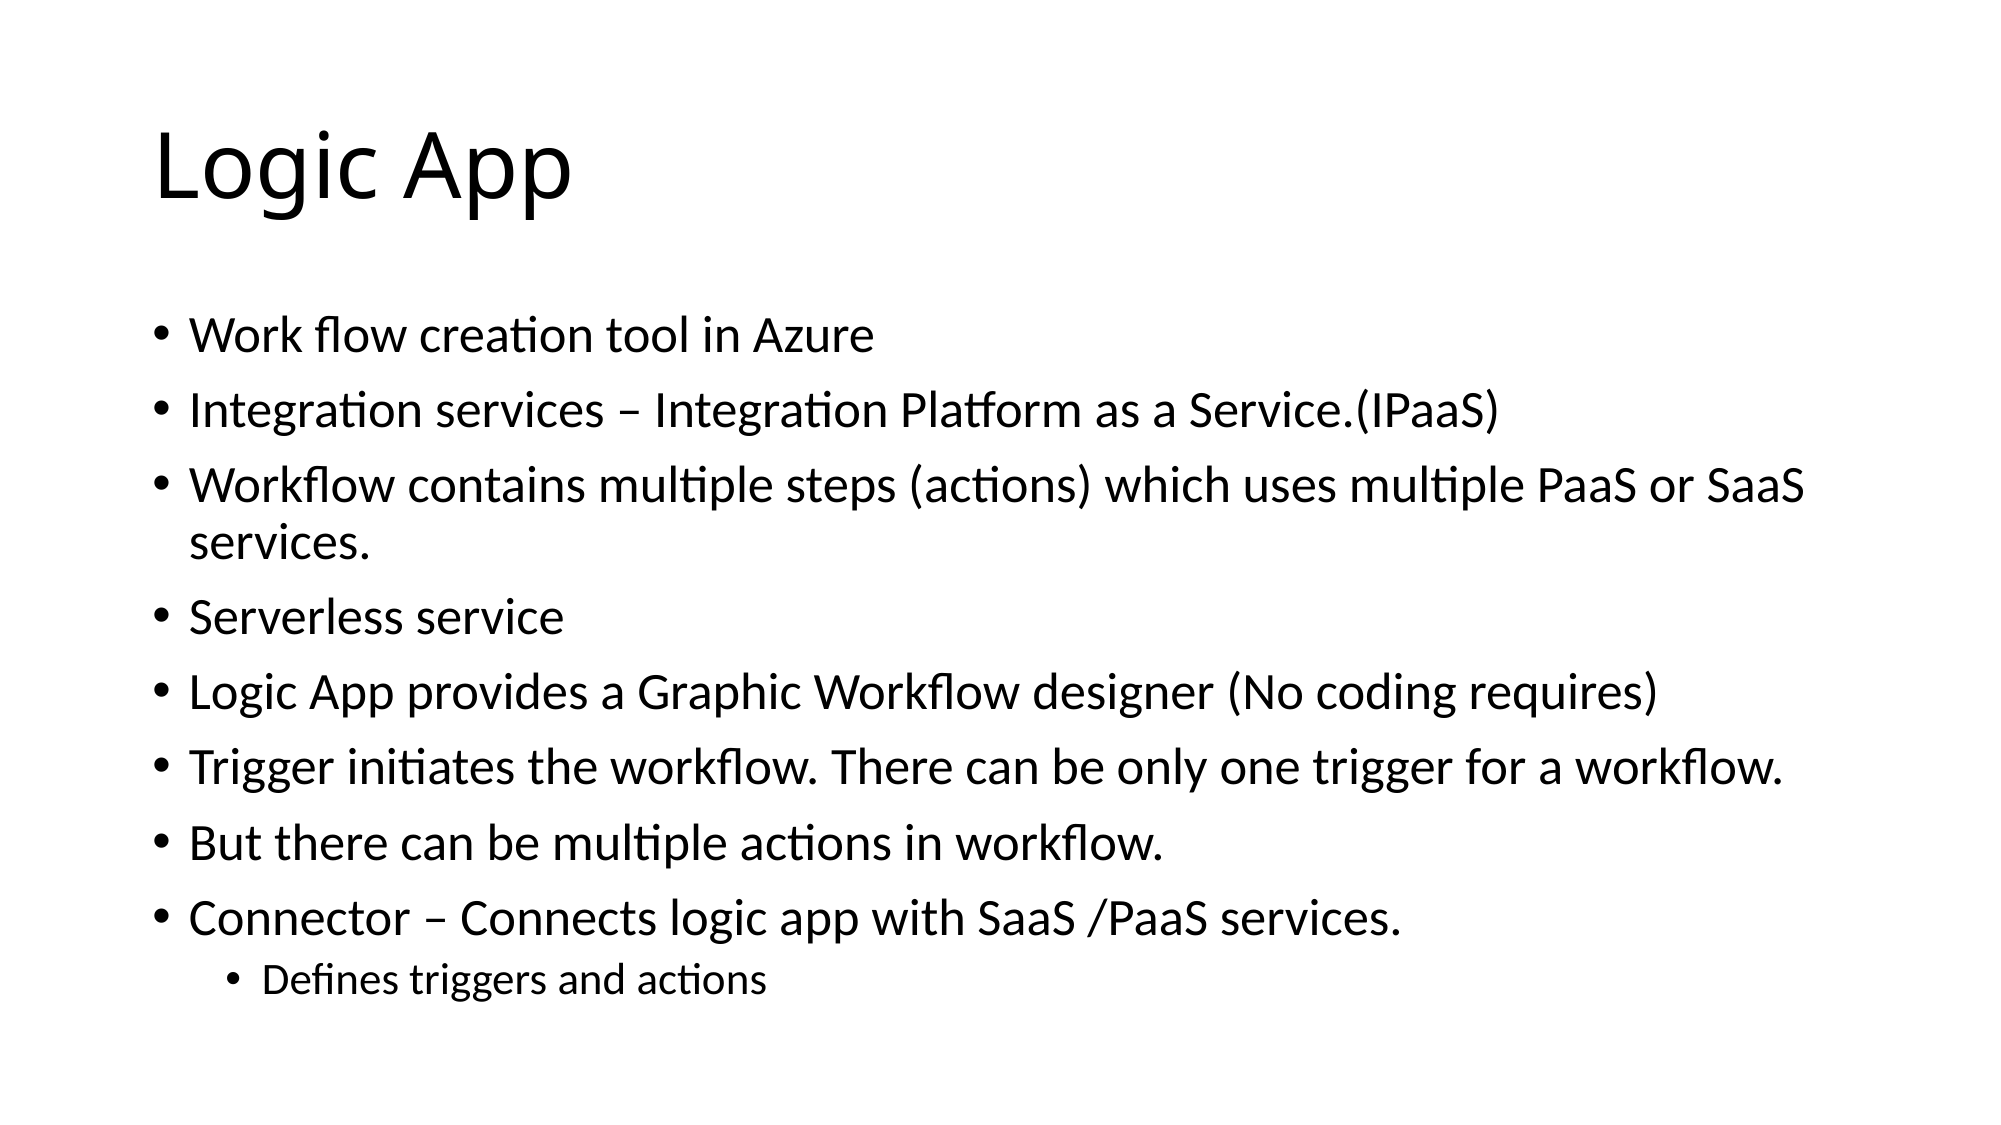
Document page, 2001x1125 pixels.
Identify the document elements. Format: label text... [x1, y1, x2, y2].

title Logic App [137, 59, 1863, 278]
list Work flow creation tool in Azure Integration services – Integration Platform as a Service.(IPaaS) Workflow contains multiple steps (actions) which uses multiple PaaS or SaaS services. Serverless service Logic App provides a Graphic Workflow designer (No coding requires) Trigger initiates the workflow. There can be only one trigger for a workflow. But there can be multiple actions in workflow. Connector – Connects logic app with SaaS /PaaS services. Defines triggers and actions [137, 299, 1863, 1014]
